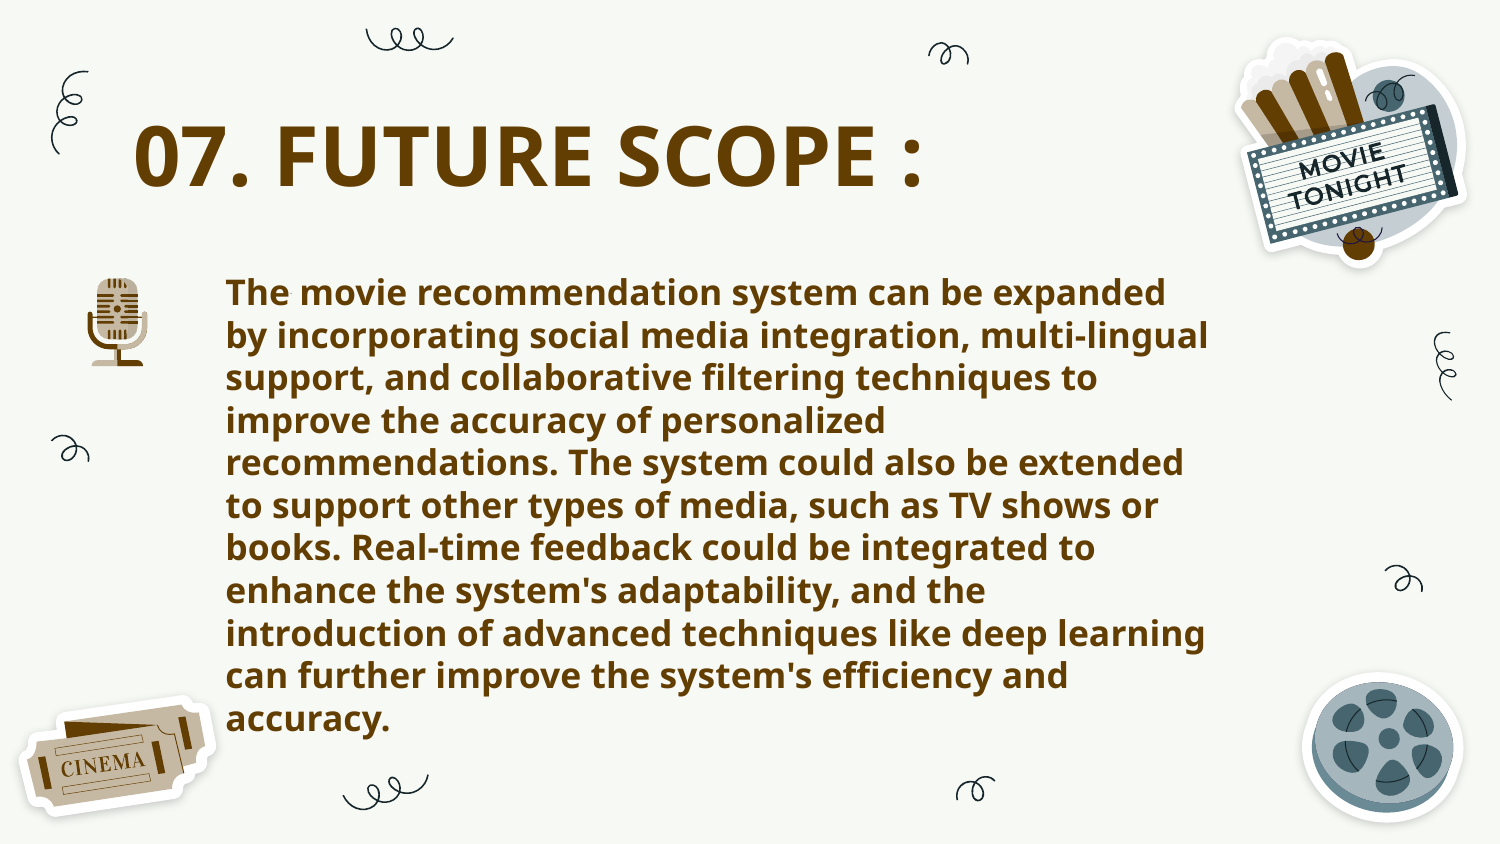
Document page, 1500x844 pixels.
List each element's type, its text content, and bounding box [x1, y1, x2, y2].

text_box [24, 701, 211, 811]
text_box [1305, 682, 1460, 813]
title 07. FUTURE SCOPE : [118, 72, 1237, 167]
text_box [87, 278, 148, 367]
subtitle The movie recommendation system can be expanded by incorporating social media integration, multi-lingual support, and collaborative filtering techniques to improve the accuracy of personalized recommendations. The system could also be extended to support other types of media, such as TV shows or books. Real-time feedback could be integrated to enhance the system's adaptability, and the introduction of advanced techniques like deep learning can further improve the system's efficiency and accuracy. [210, 255, 1226, 613]
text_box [1242, 23, 1467, 266]
